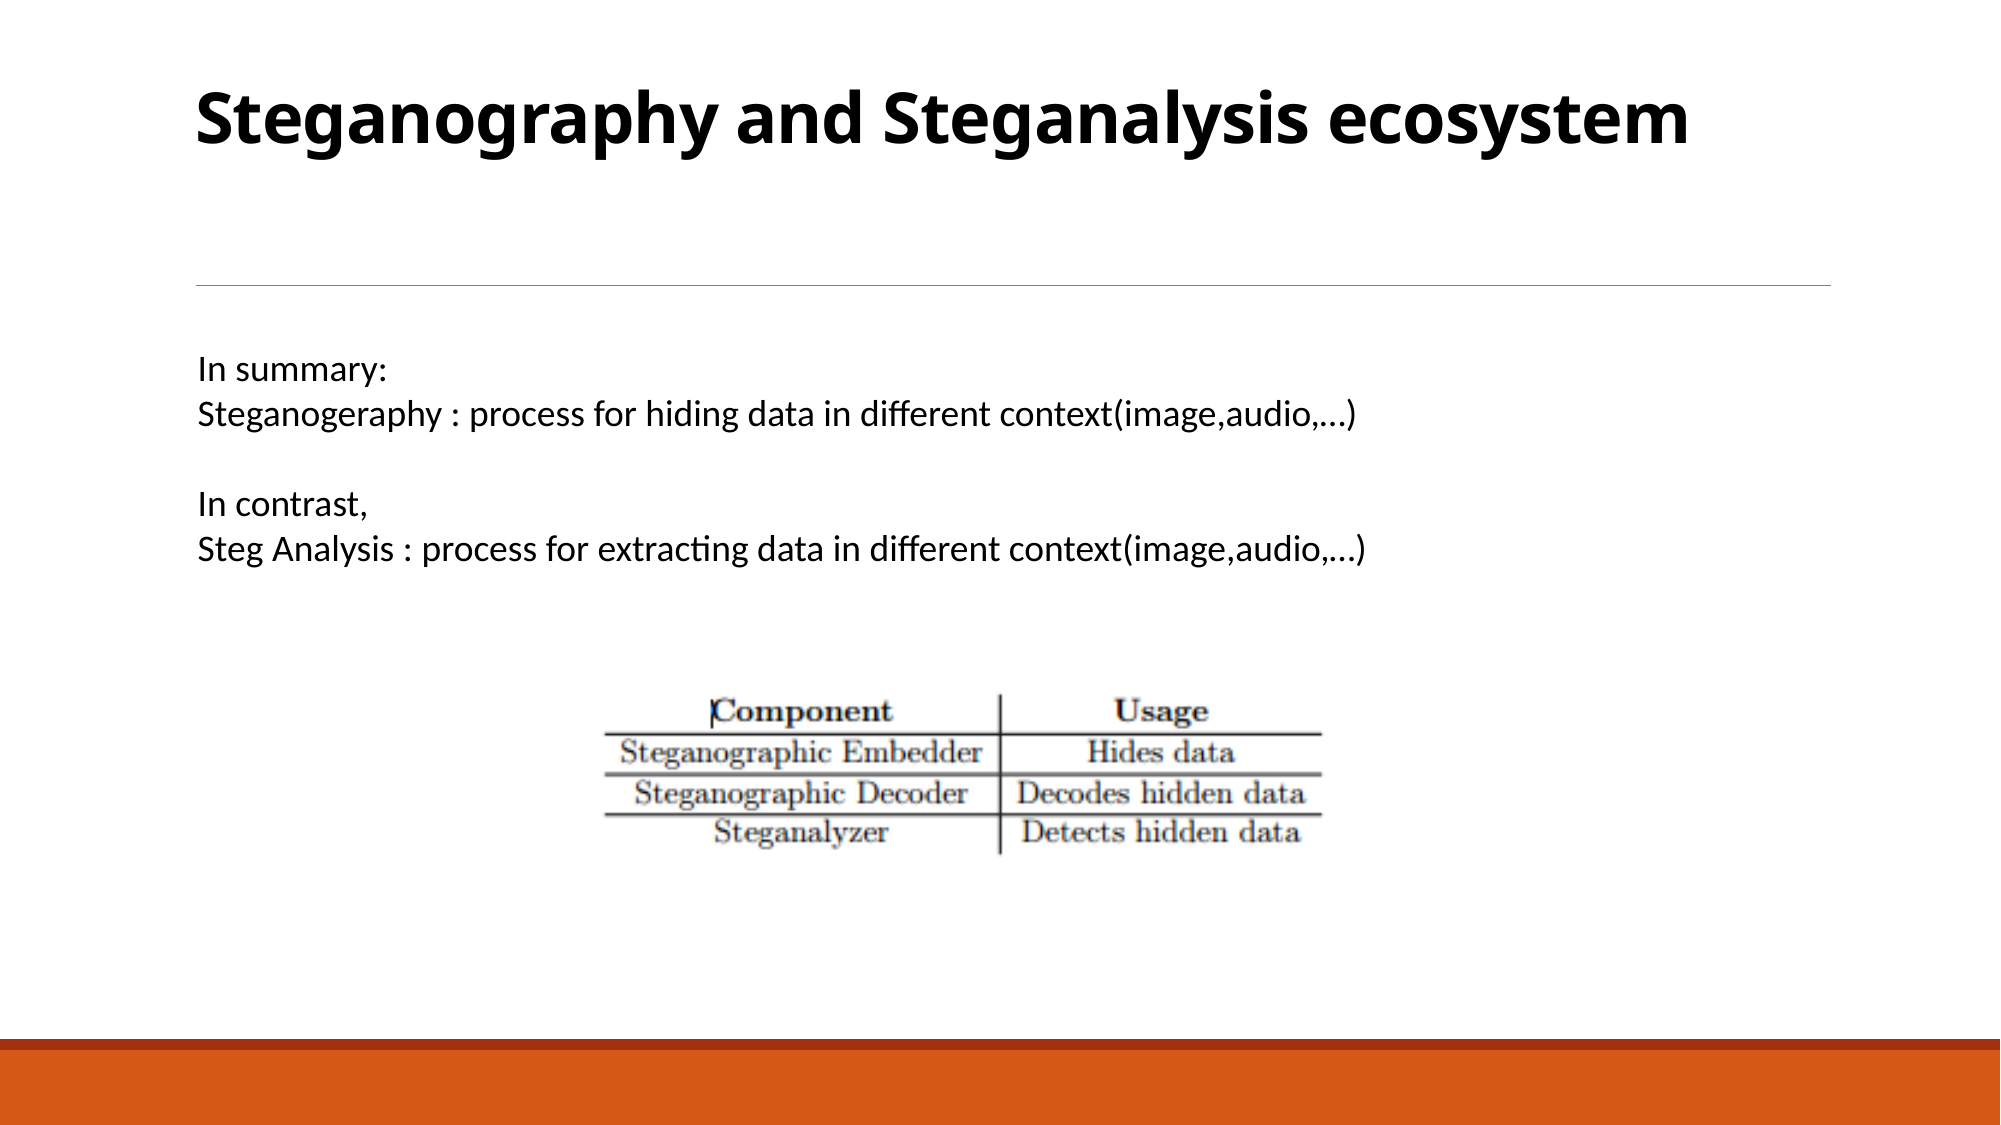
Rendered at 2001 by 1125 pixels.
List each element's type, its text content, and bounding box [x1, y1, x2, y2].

text_box In summary: Steganogeraphy : process for hiding data in different context(image,audio,…) In contrast, Steg Analysis : process for extracting data in different context(image,audio,…) [183, 336, 1720, 622]
title Steganography and Steganalysis ecosystem [180, 47, 1830, 285]
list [559, 676, 1368, 863]
